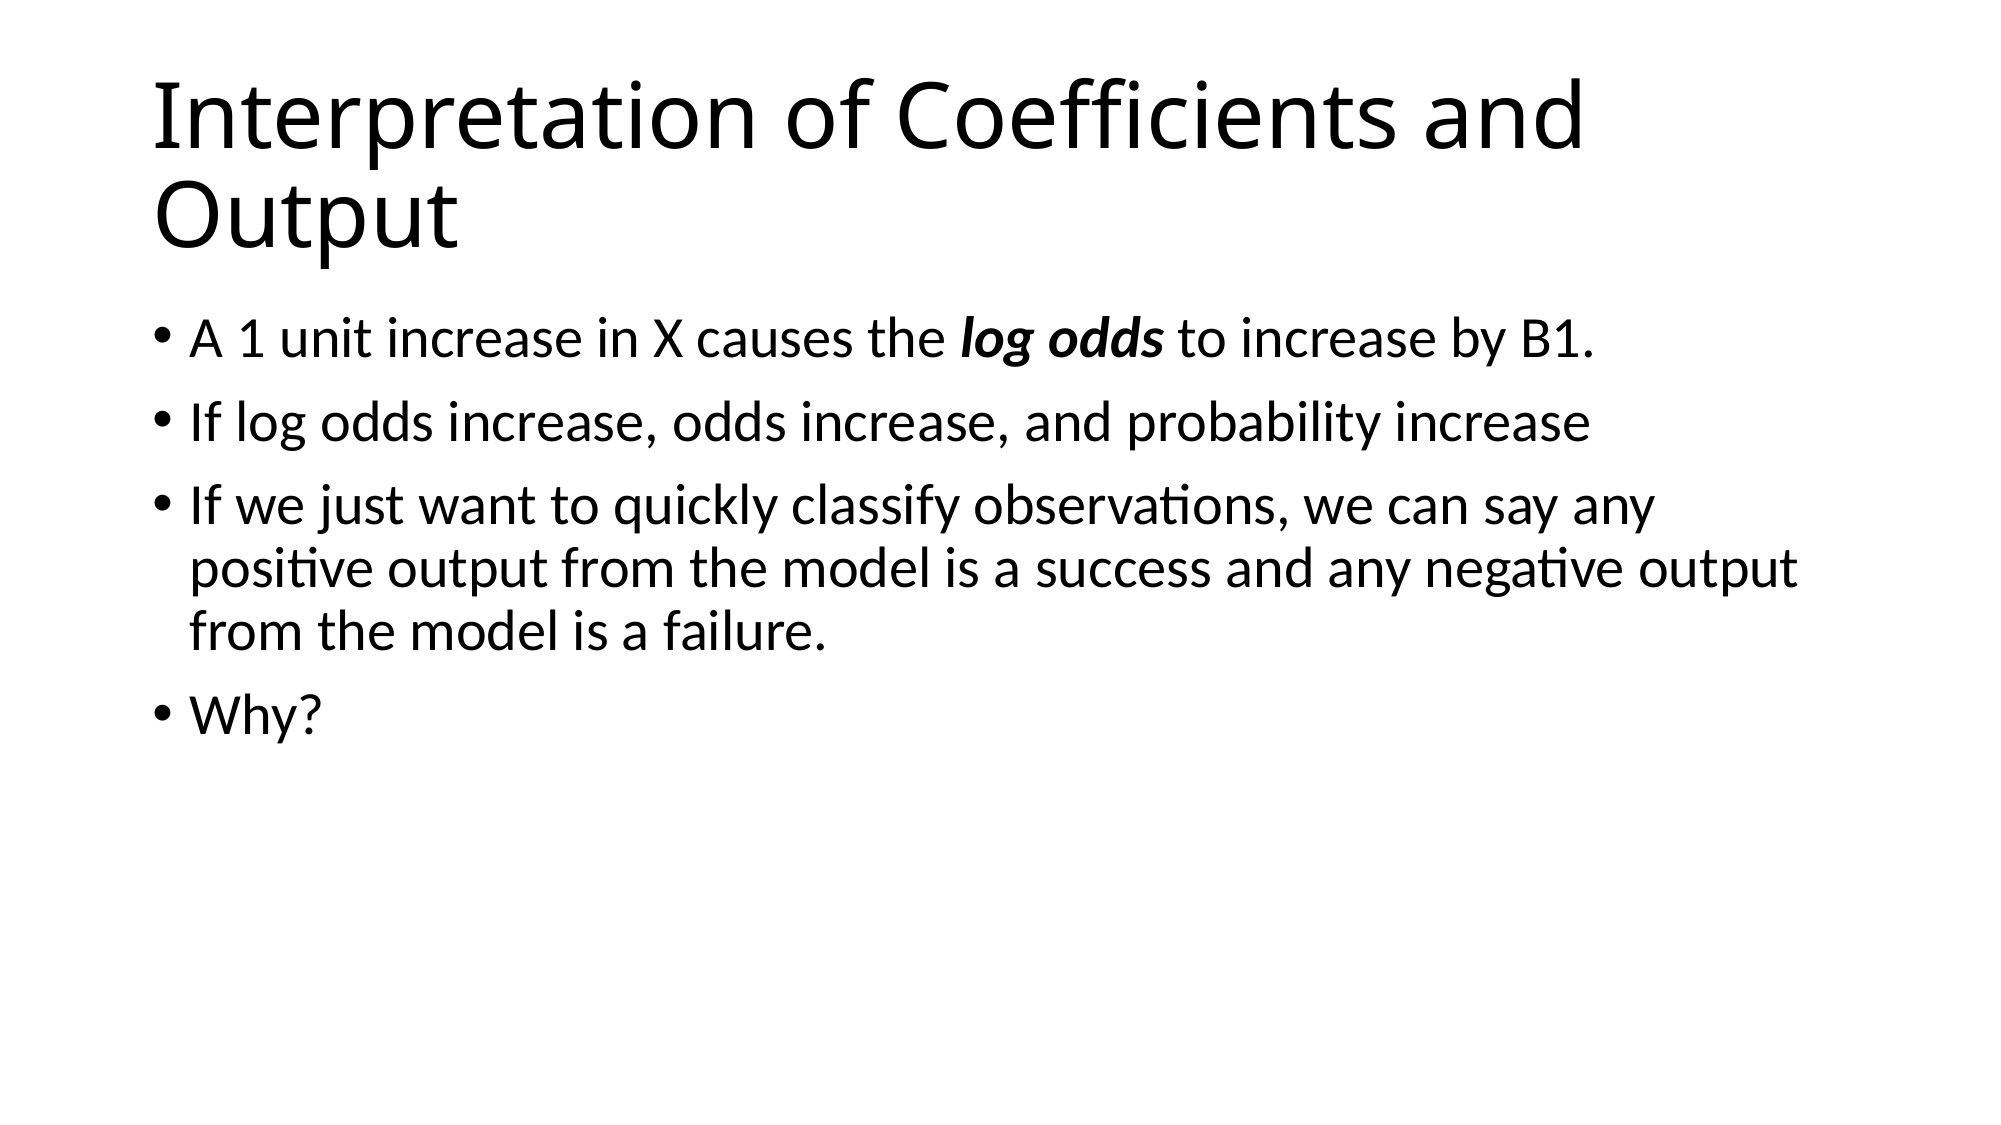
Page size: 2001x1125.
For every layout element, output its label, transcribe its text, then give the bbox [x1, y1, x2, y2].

title Interpretation of Coefficients and Output [137, 59, 1863, 278]
